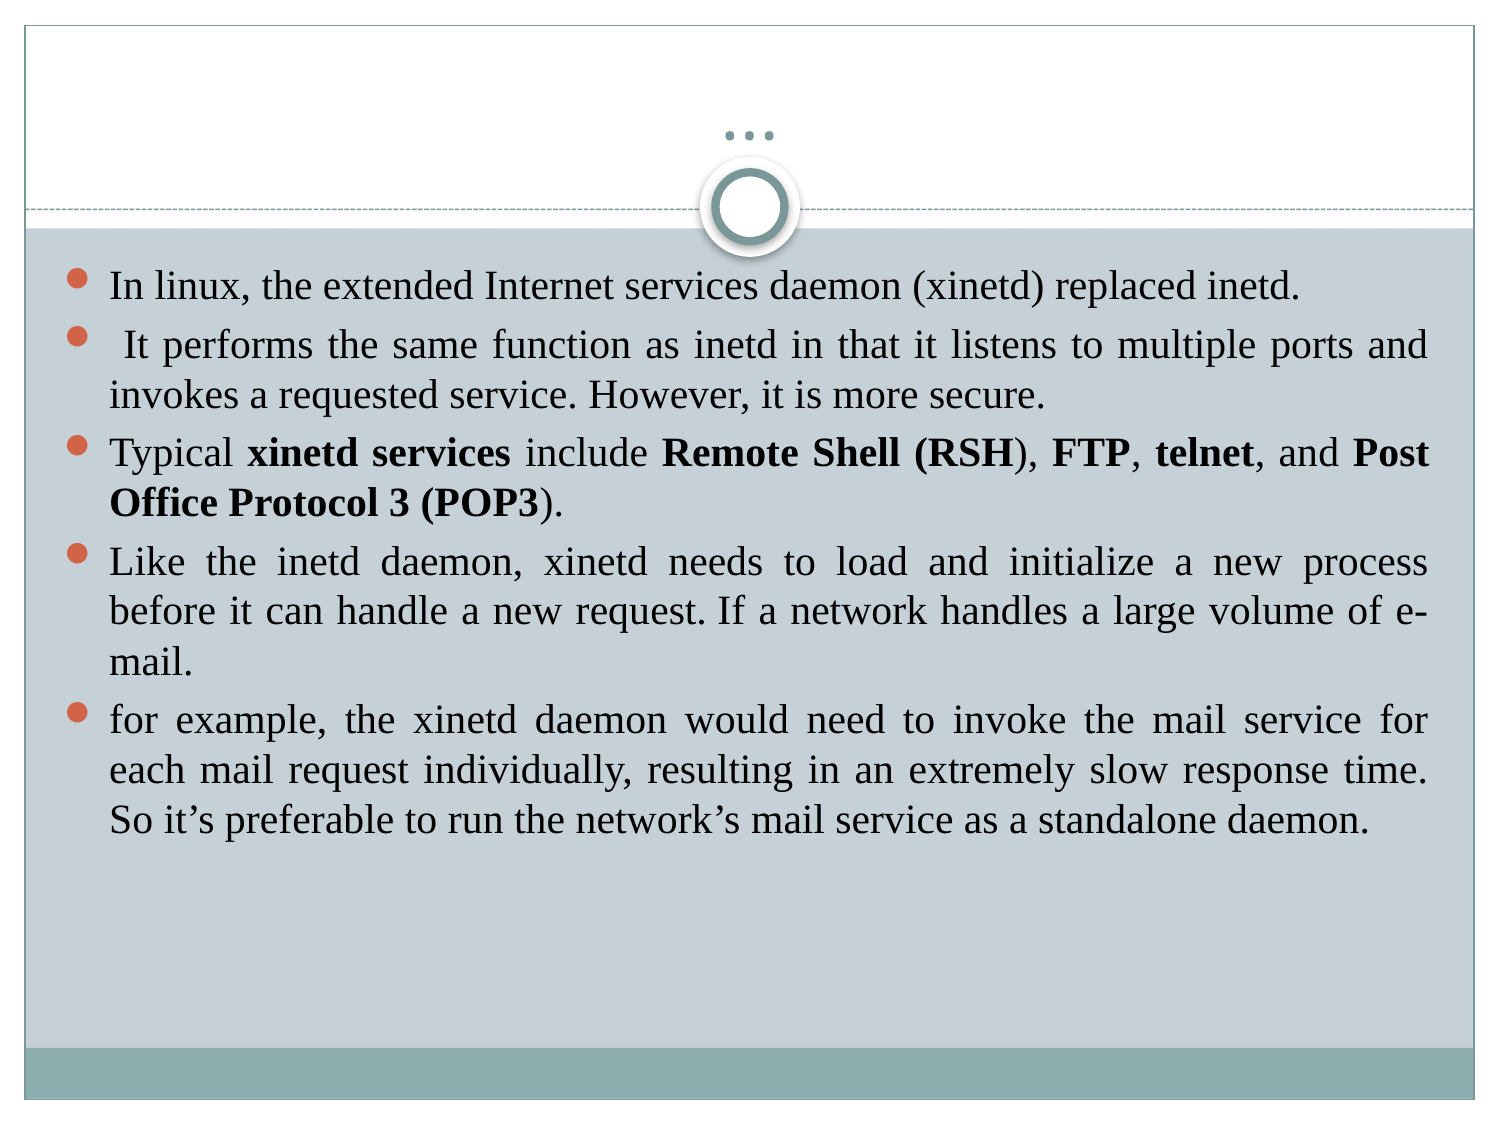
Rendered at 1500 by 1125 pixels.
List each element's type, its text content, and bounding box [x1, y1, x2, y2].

title … [49, 37, 1450, 162]
list In linux, the extended Internet services daemon (xinetd) replaced inetd. It performs the same function as inetd in that it listens to multiple ports and invokes a requested service. However, it is more secure. Typical xinetd services include Remote Shell (RSH), FTP, telnet, and Post Office Protocol 3 (POP3). Like the inetd daemon, xinetd needs to load and initialize a new process before it can handle a new request. If a network handles a large volume of e-mail. for example, the xinetd daemon would need to invoke the mail service for each mail request individually, resulting in an extremely slow response time. So it’s preferable to run the network’s mail service as a standalone daemon. [49, 250, 1445, 1001]
